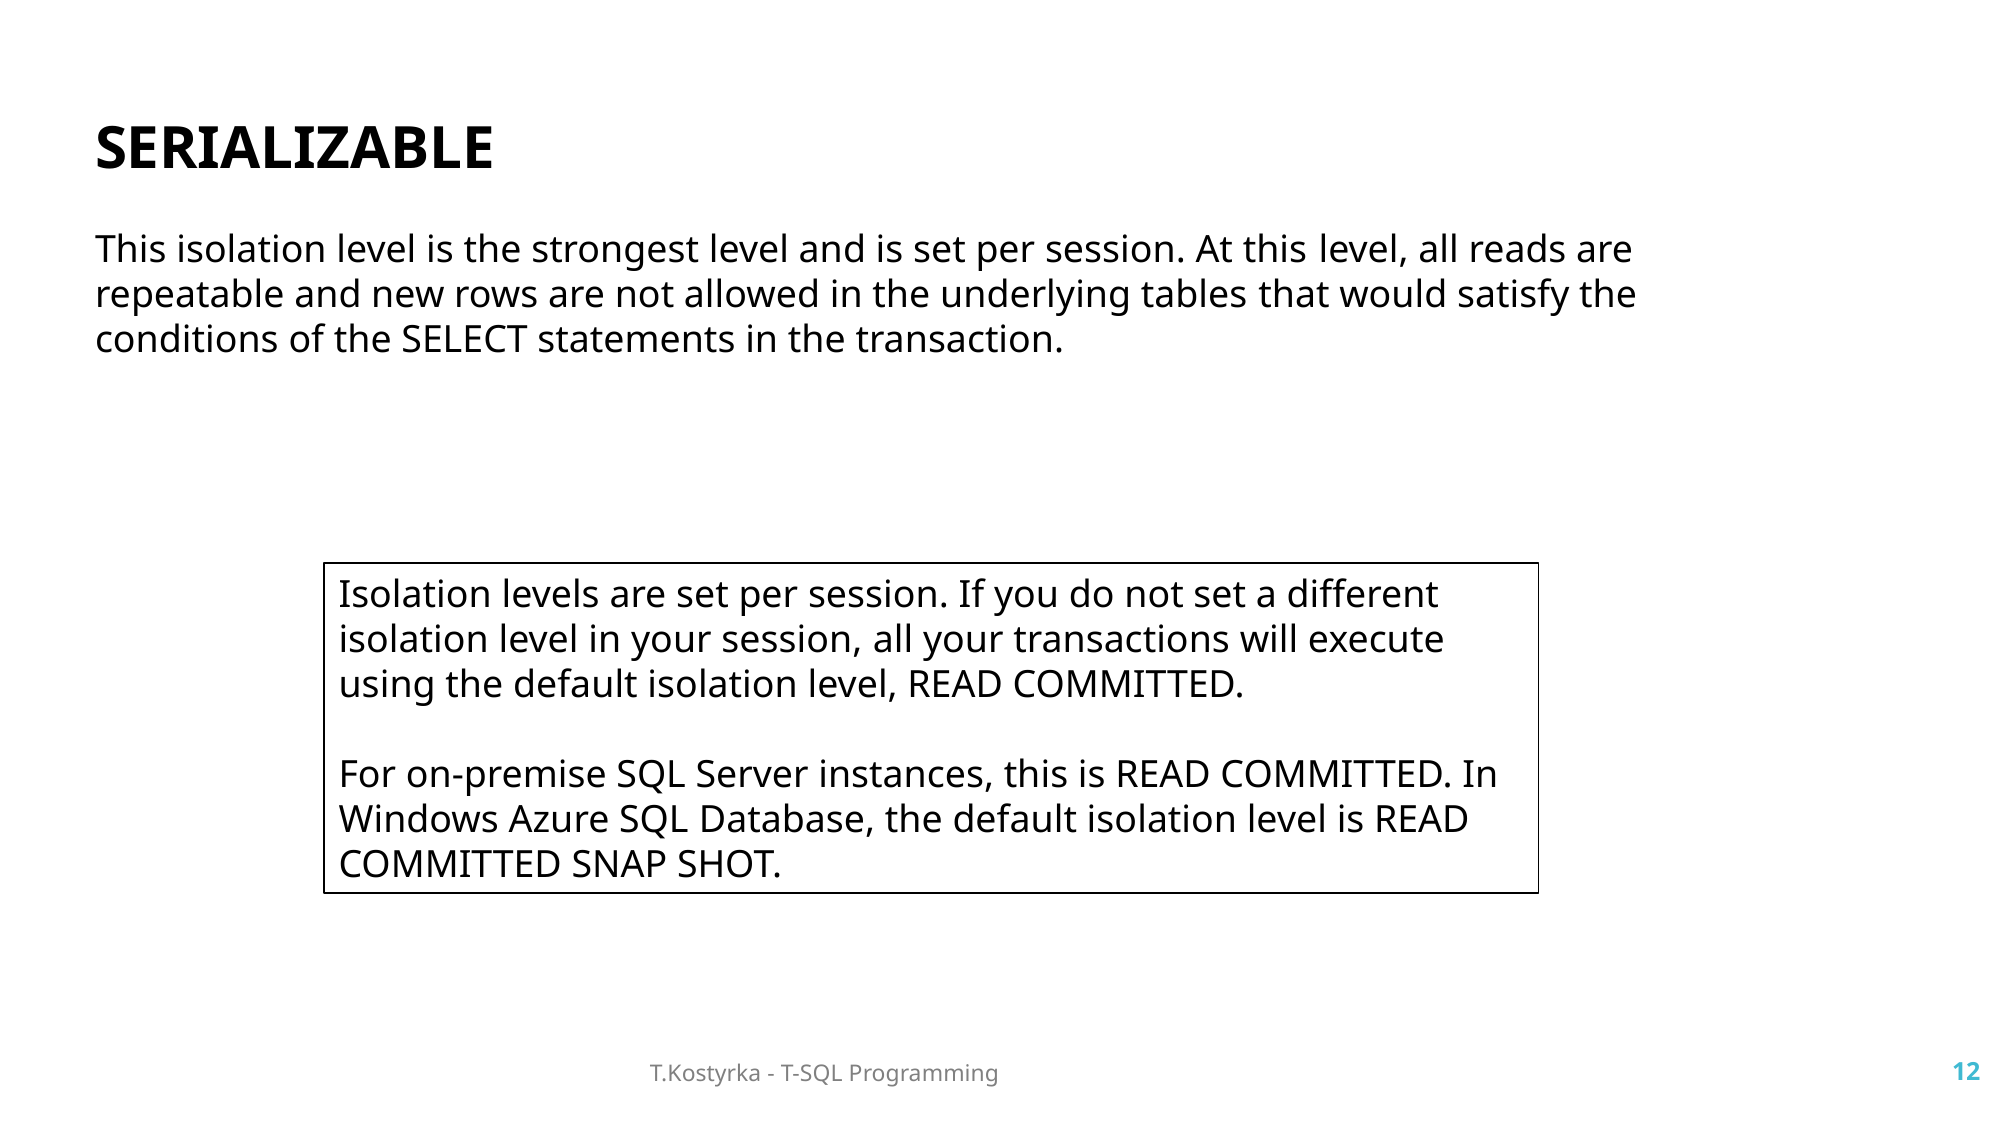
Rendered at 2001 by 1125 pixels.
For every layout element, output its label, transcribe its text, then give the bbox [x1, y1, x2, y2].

text_box Isolation levels are set per session. If you do not set a different isolation level in your session, all your transactions will execute using the default isolation level, READ COMMITTED. For on-premise SQL Server instances, this is READ COMMITTED. In Windows Azure SQL Database, the default isolation level is READ COMMITTED SNAP SHOT. [323, 562, 1539, 894]
slide_number 12 [1744, 1042, 1996, 1103]
footer T.Kostyrka - T-SQL Programming [634, 1042, 1605, 1103]
text_box SERIALIZABLE This isolation level is the strongest level and is set per session. At this level, all reads are repeatable and new rows are not allowed in the underlying tables that would satisfy the conditions of the SELECT statements in the transaction. [80, 102, 1783, 368]
